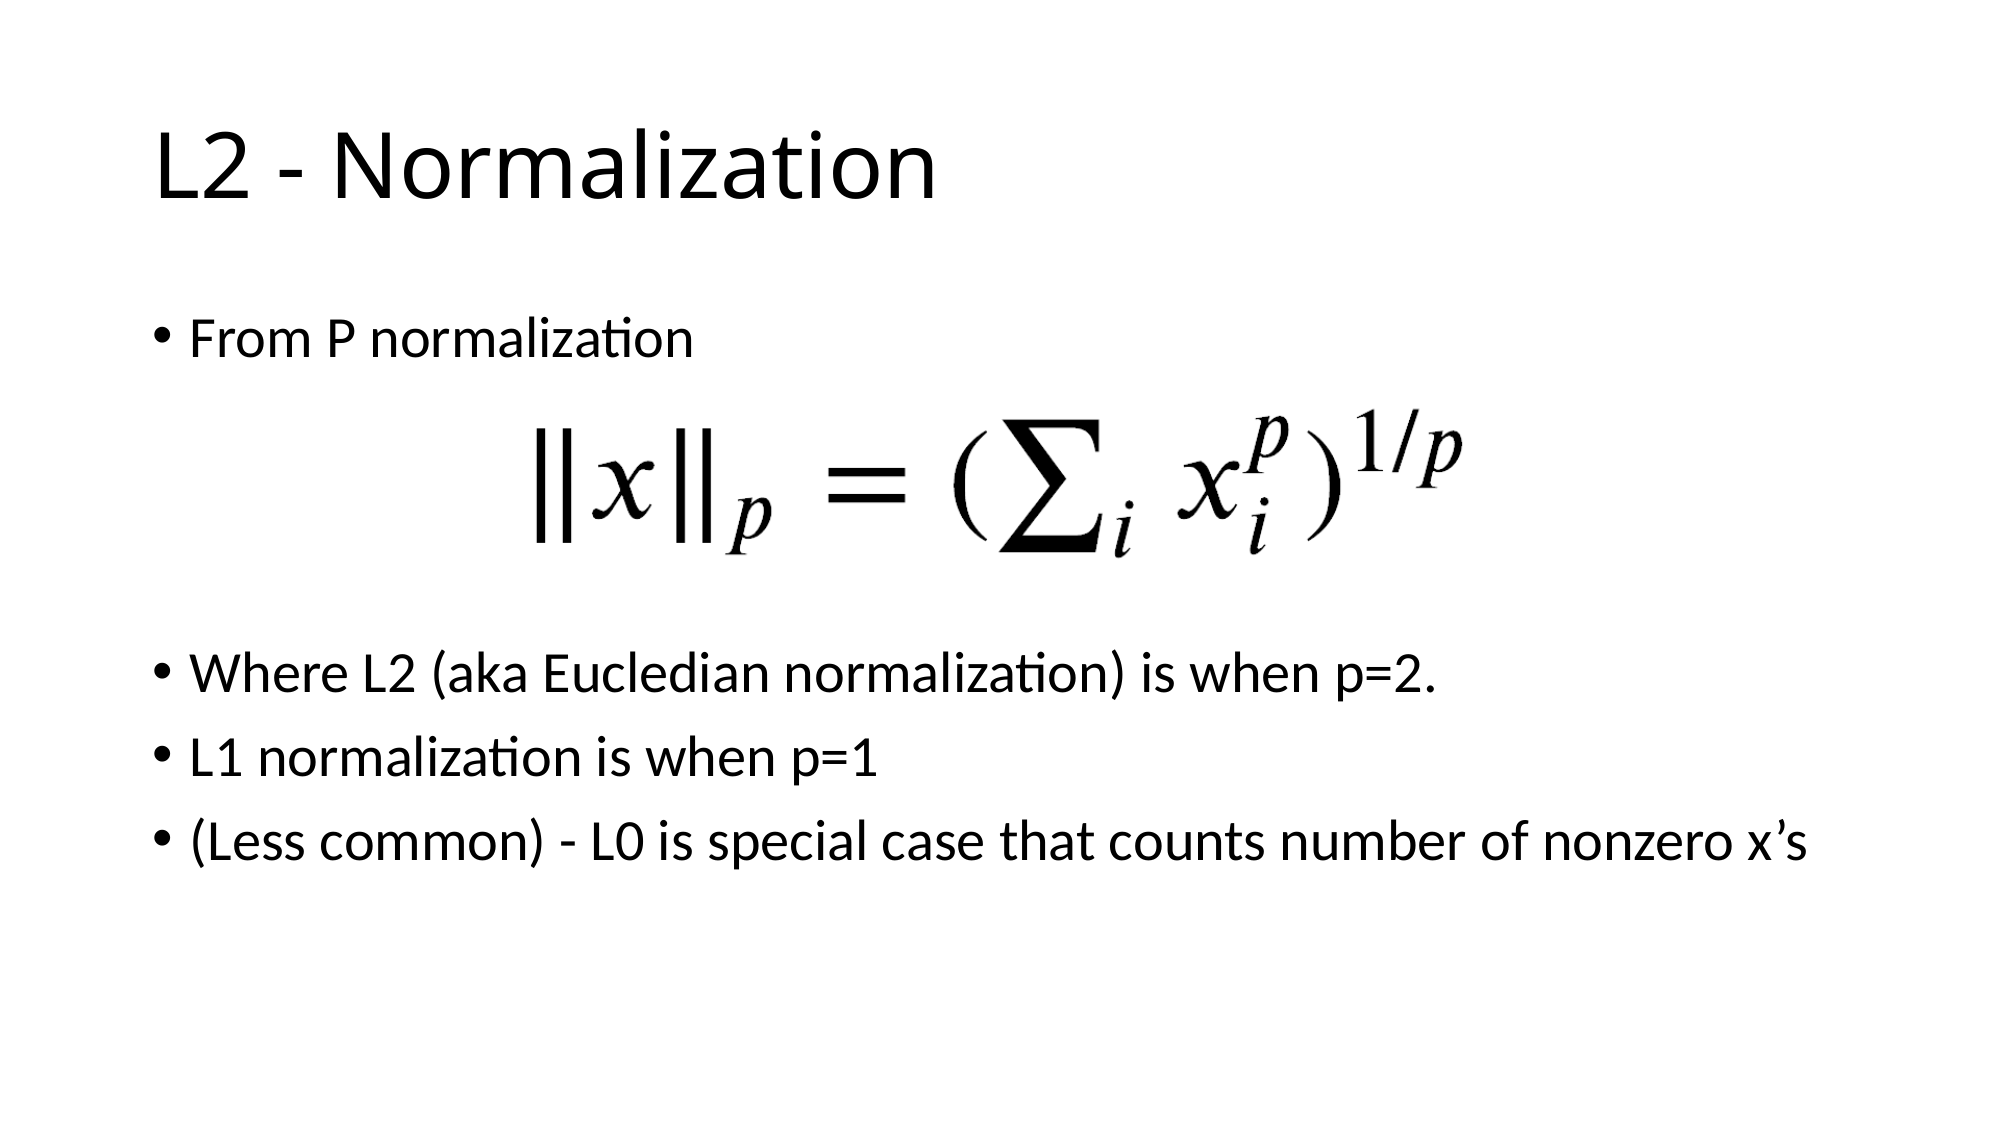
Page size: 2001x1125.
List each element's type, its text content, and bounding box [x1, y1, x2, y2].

title L2 - Normalization [137, 59, 1863, 278]
list From P normalization Where L2 (aka Eucledian normalization) is when p=2. L1 normalization is when p=1 (Less common) - L0 is special case that counts number of nonzero x’s [137, 299, 1863, 1014]
picture [443, 318, 1557, 646]
